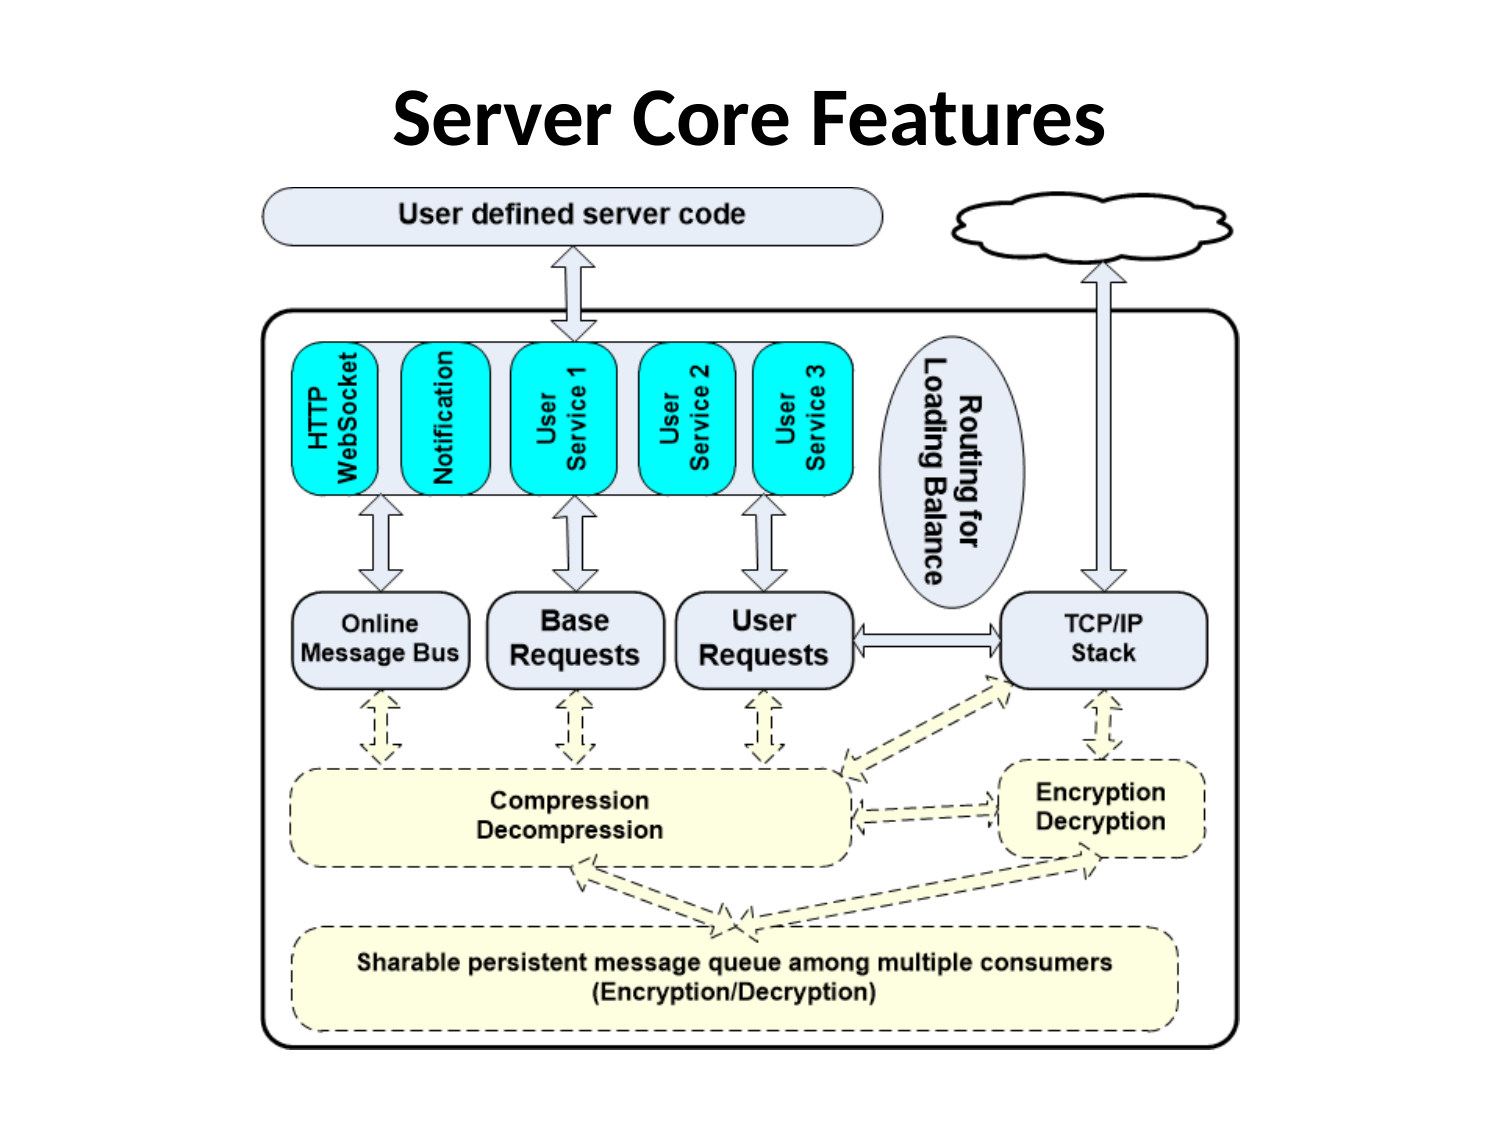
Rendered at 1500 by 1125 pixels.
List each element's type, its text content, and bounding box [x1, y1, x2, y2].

picture [259, 187, 1241, 1051]
title Server Core Features [75, 50, 1425, 175]
